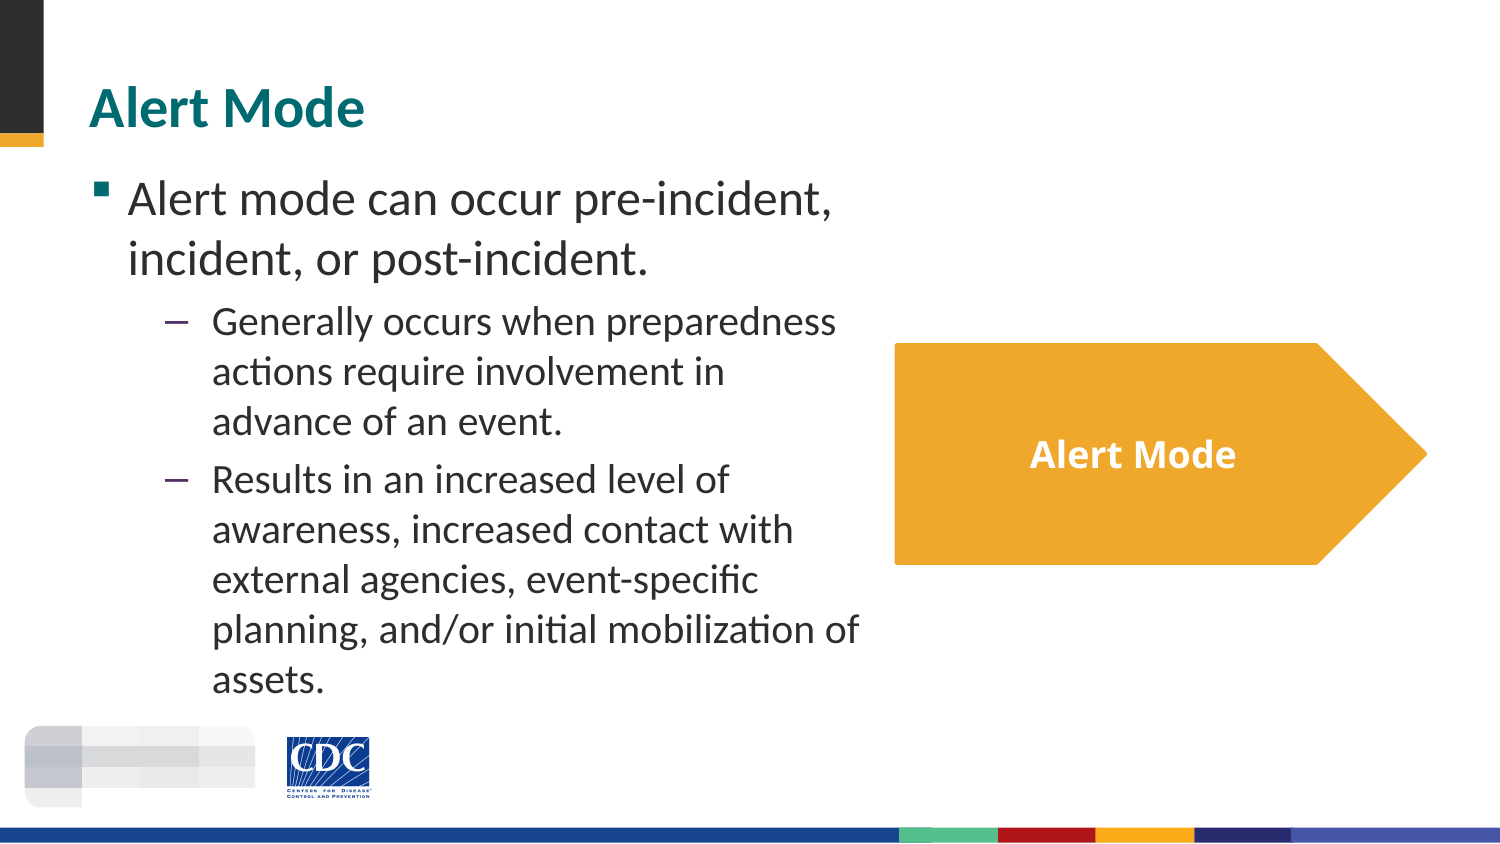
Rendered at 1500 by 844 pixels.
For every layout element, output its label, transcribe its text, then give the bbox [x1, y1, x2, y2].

list Alert mode can occur pre-incident, incident, or post-incident. Generally occurs when preparedness actions require involvement in advance of an event. Results in an increased level of awareness, increased contact with external agencies, event-specific planning, and/or initial mobilization of assets. [75, 157, 878, 707]
title Alert Mode [75, 33, 1425, 147]
picture [287, 737, 372, 798]
text_box Alert Mode [894, 343, 1428, 565]
